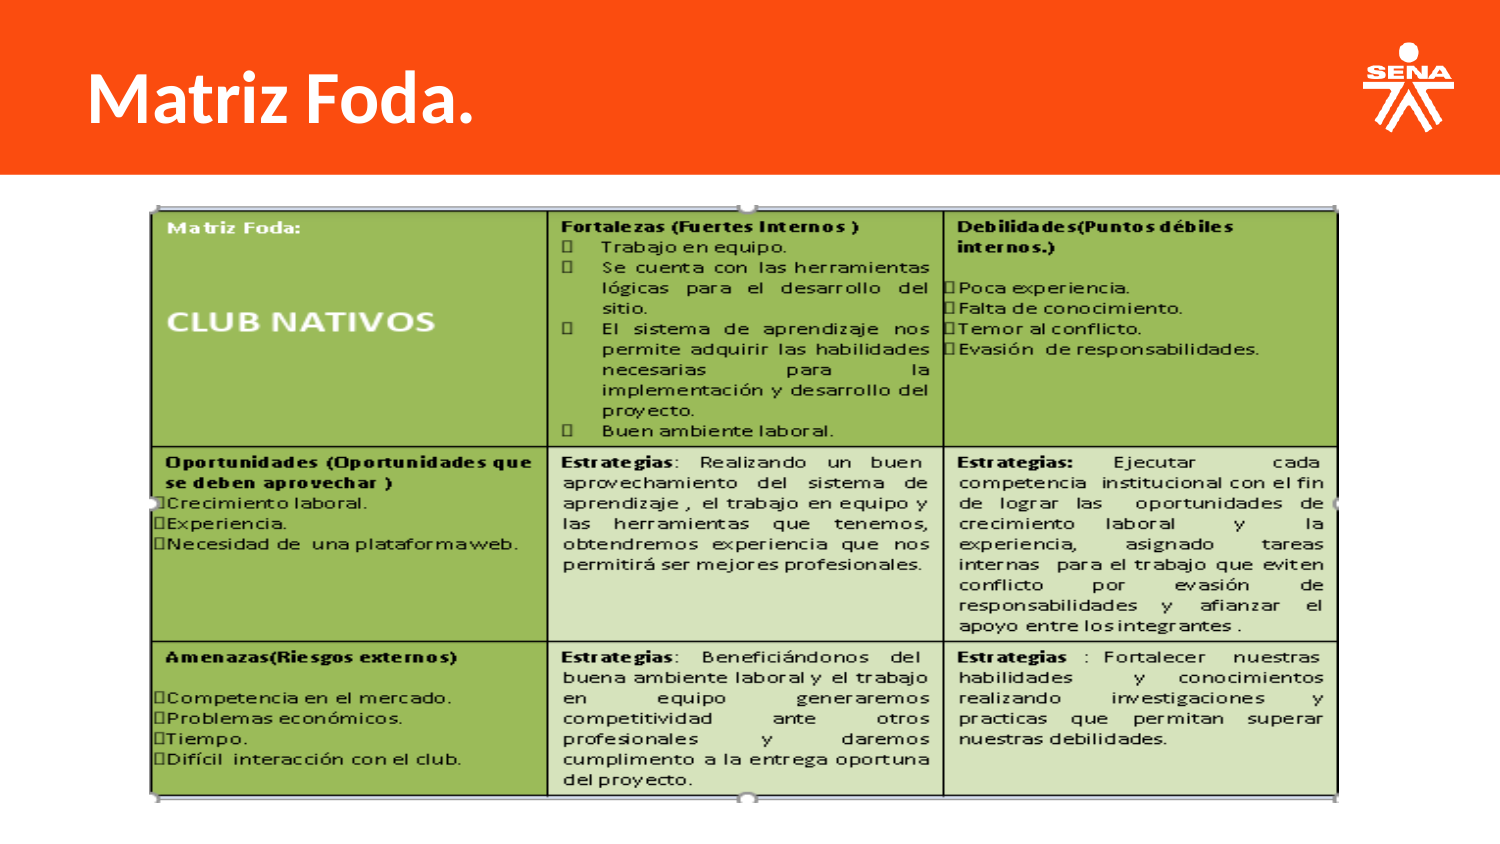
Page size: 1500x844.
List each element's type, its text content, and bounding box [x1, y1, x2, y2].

picture [0, 0, 1500, 844]
text_box Matriz Foda. [71, 40, 991, 146]
